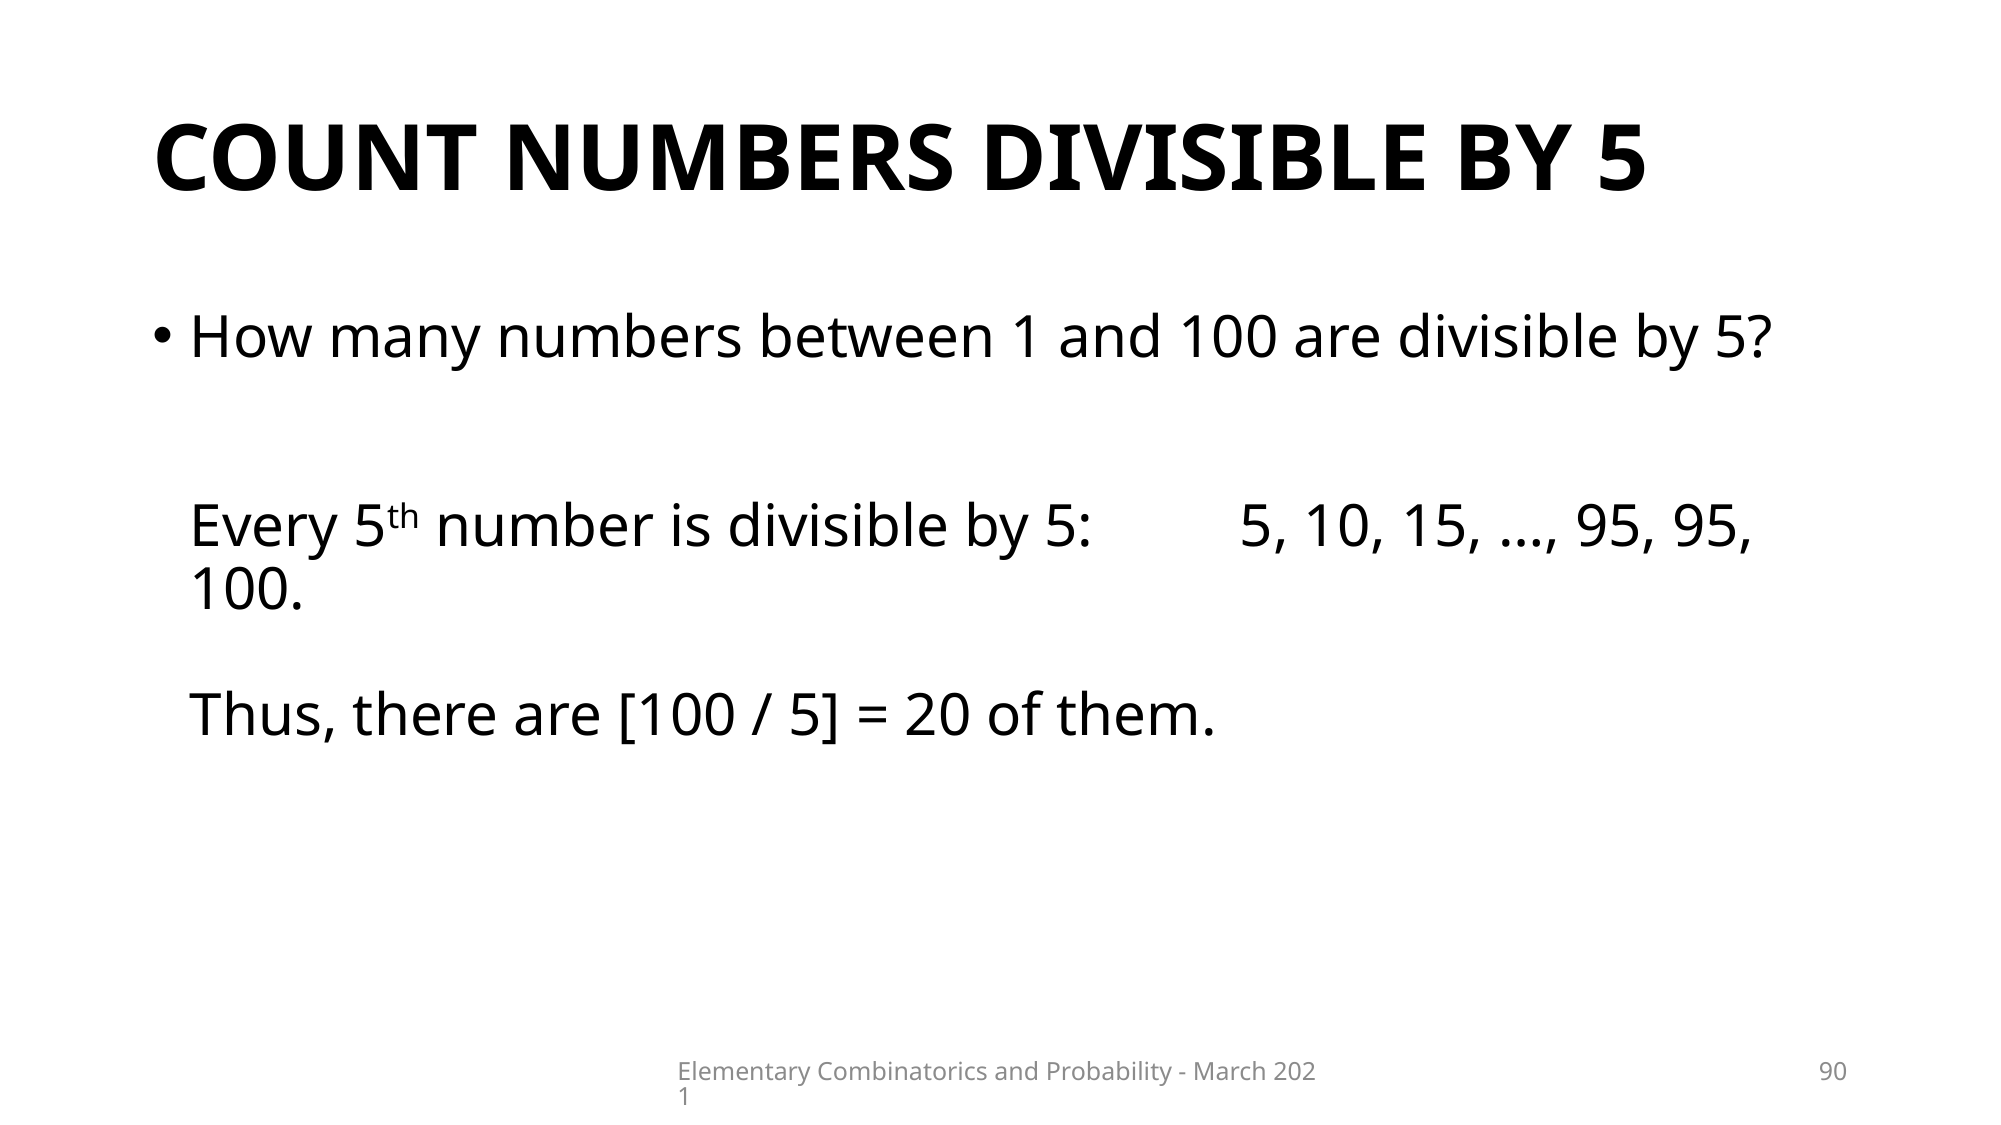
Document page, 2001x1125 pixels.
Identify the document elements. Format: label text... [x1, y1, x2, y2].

slide_number 90 [1412, 1042, 1863, 1103]
footer Elementary Combinatorics and Probability - March 2021 [662, 1042, 1338, 1103]
title COUNT NUMBERS DIVISIBLE BY 5 [137, 52, 1863, 270]
list How many numbers between 1 and 100 are divisible by 5? Every 5th number is divisible by 5: 5, 10, 15, …, 95, 95, 100. Thus, there are [100 / 5] = 20 of them. [137, 299, 1863, 1014]
